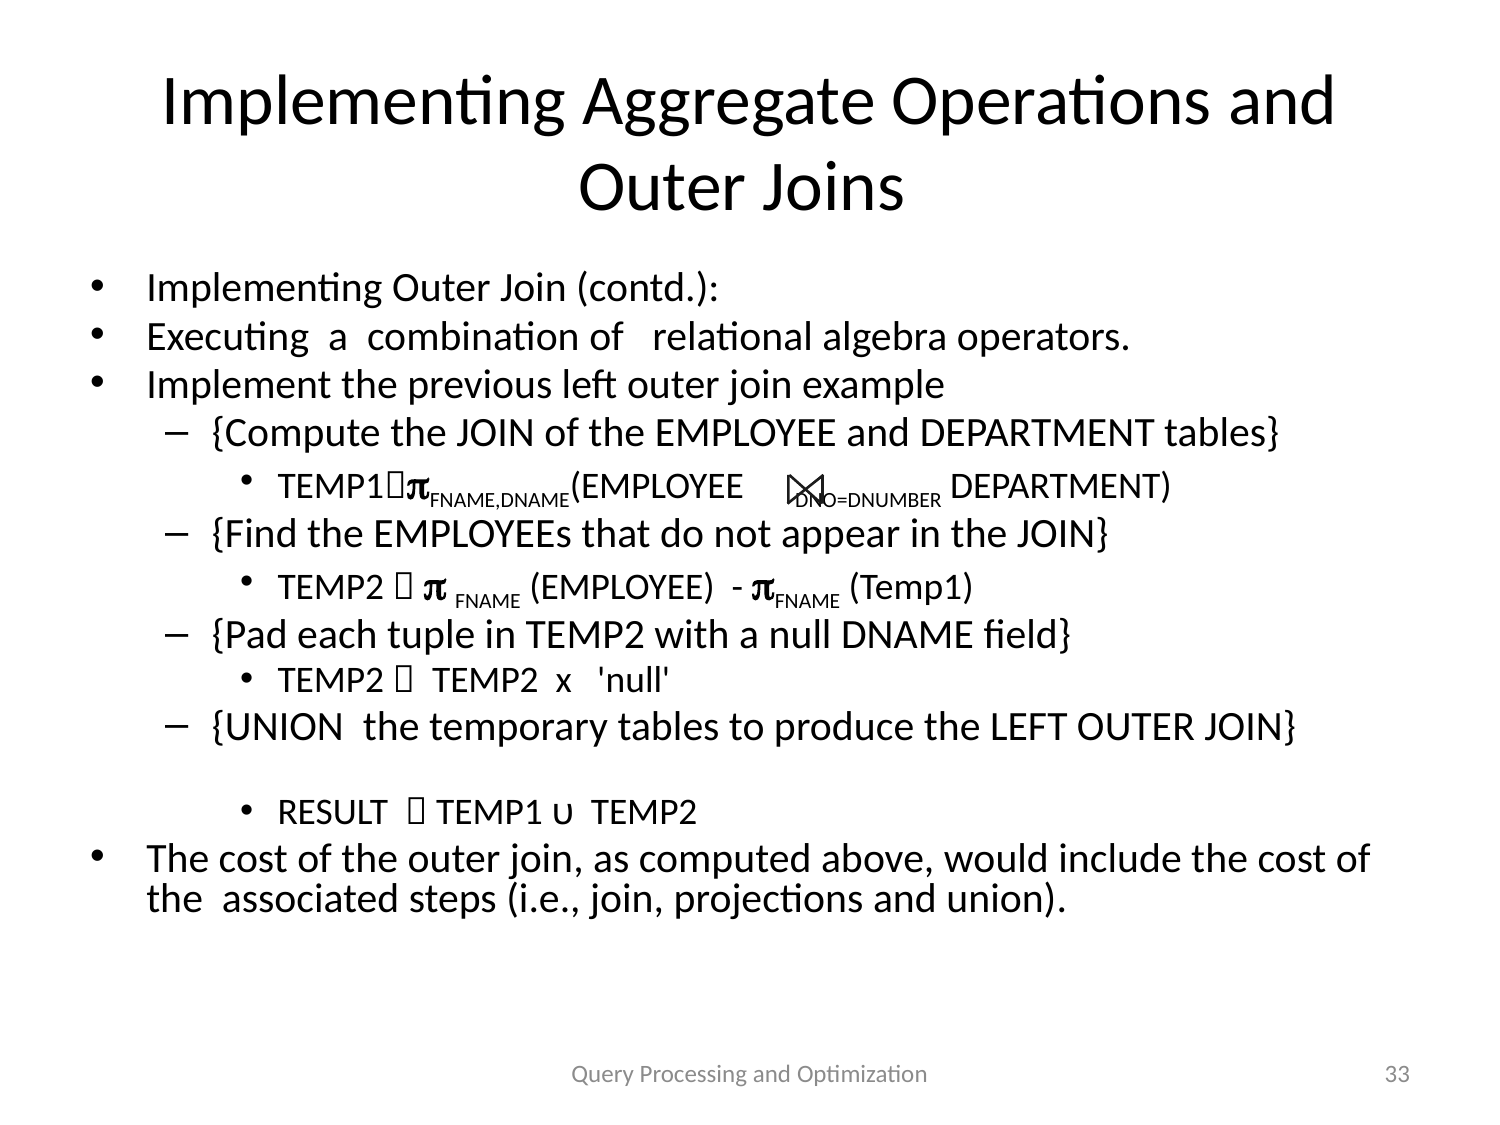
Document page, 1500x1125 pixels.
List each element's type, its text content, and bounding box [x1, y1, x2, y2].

slide_number 33 [1074, 1042, 1425, 1103]
footer Query Processing and Optimization [512, 1042, 988, 1103]
list Implementing Outer Join (contd.): Executing a combination of relational algebra operators. Implement the previous left outer join example {Compute the JOIN of the EMPLOYEE and DEPARTMENT tables} TEMP1FNAME,DNAME(EMPLOYEE DNO=DNUMBER DEPARTMENT) {Find the EMPLOYEEs that do not appear in the JOIN} TEMP2   FNAME (EMPLOYEE) - FNAME (Temp1) {Pad each tuple in TEMP2 with a null DNAME field} TEMP2  TEMP2 x 'null' {UNION the temporary tables to produce the LEFT OUTER JOIN} RESULT  TEMP1 υ TEMP2 The cost of the outer join, as computed above, would include the cost of the associated steps (i.e., join, projections and union). [75, 262, 1425, 1005]
title Implementing Aggregate Operations and Outer Joins [75, 45, 1425, 233]
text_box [787, 474, 824, 504]
